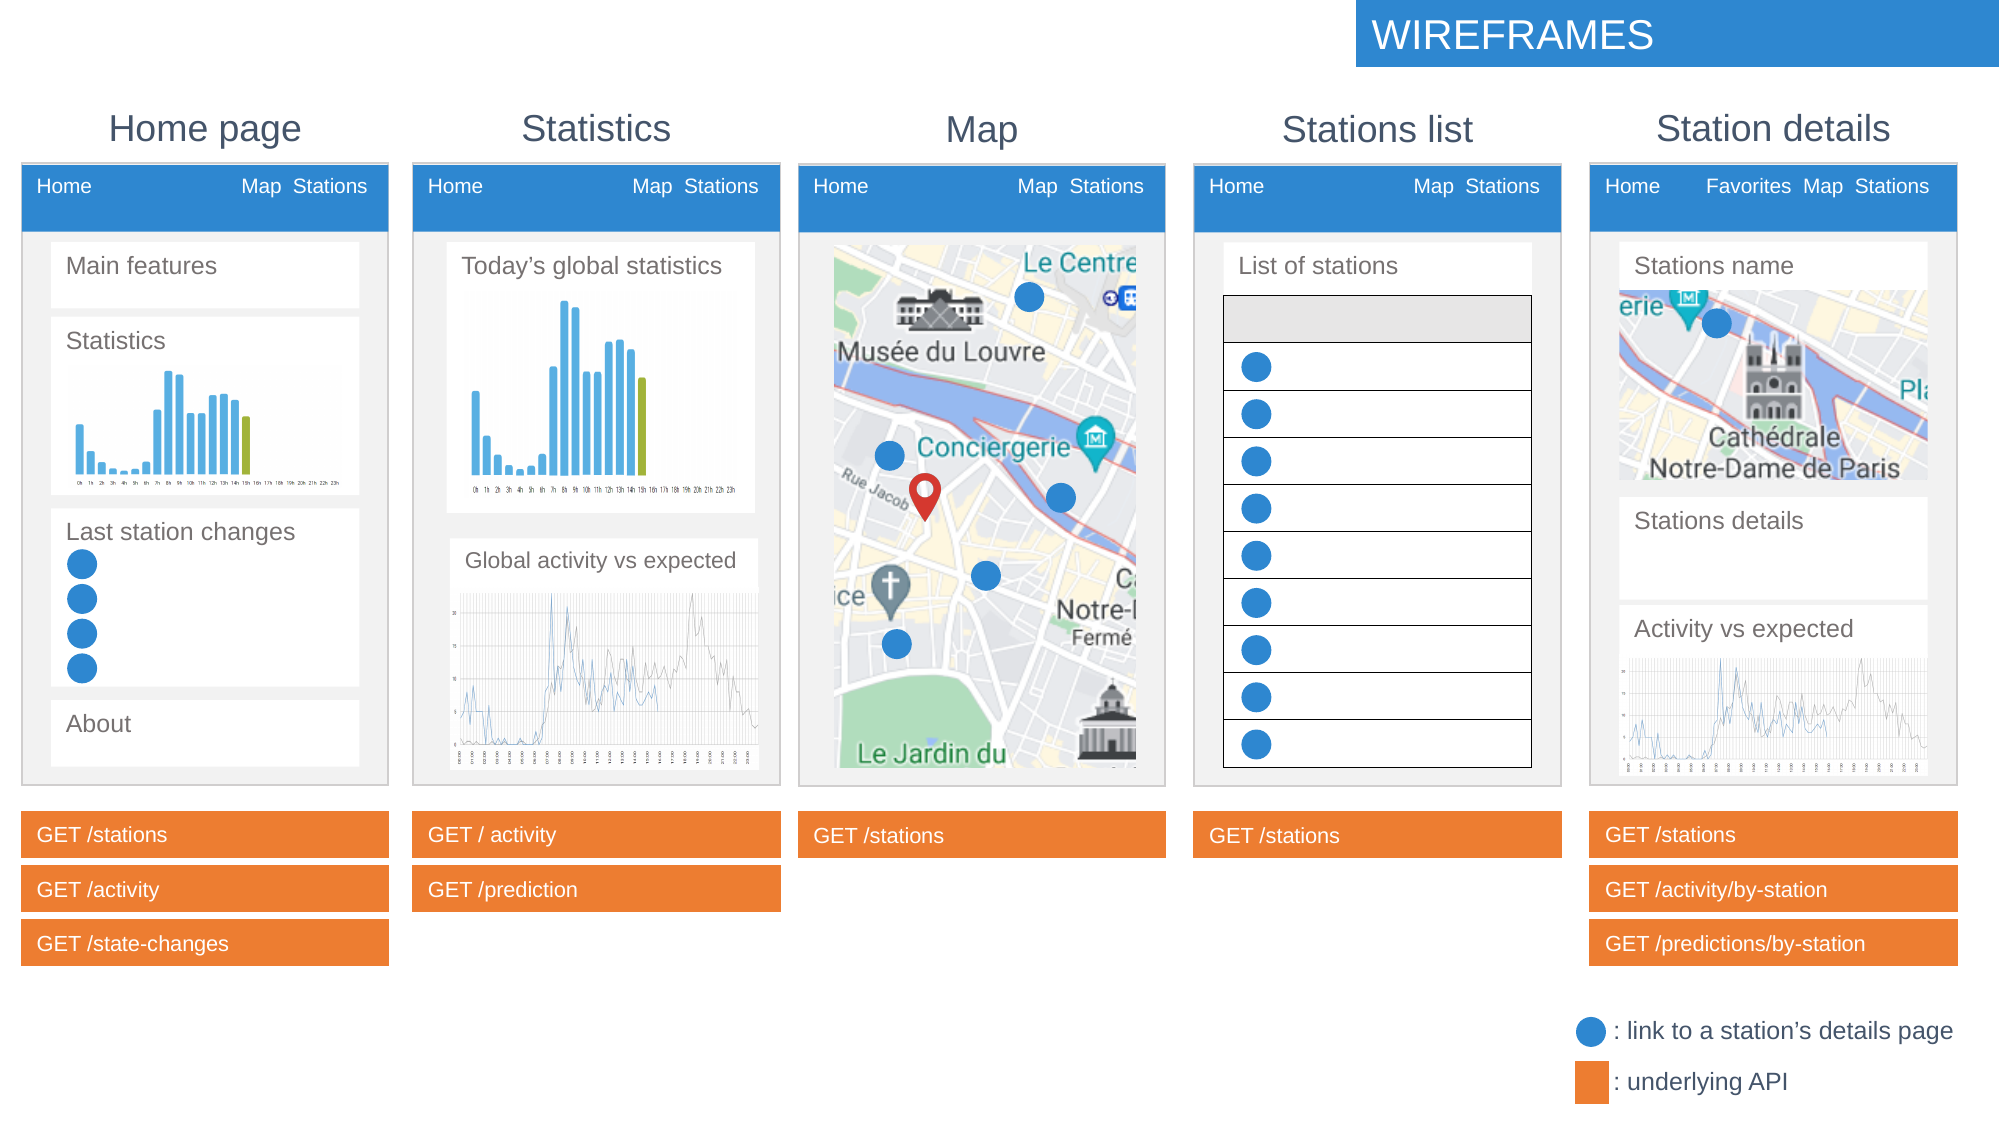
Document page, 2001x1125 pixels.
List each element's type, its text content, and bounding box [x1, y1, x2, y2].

text_box Main features [50, 241, 360, 309]
text_box GET /state-changes [21, 919, 389, 966]
text_box [66, 652, 99, 685]
text_box Home Map Stations [21, 164, 389, 233]
picture [1619, 654, 1928, 776]
text_box About [50, 699, 360, 768]
text_box [66, 617, 99, 650]
text_box [66, 582, 99, 615]
text_box GET /activity [21, 865, 389, 912]
text_box [66, 548, 99, 581]
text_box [413, 103, 780, 786]
text_box : underlying API [1597, 1056, 1987, 1104]
text_box : link to a station’s details page [1597, 1006, 1987, 1053]
picture [450, 587, 759, 770]
text_box GET /predictions/by-station [1589, 919, 1958, 966]
picture [1619, 287, 1928, 480]
text_box [1574, 1015, 1597, 1048]
text_box GET /prediction [412, 865, 781, 912]
picture [464, 291, 738, 498]
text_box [1194, 104, 1562, 786]
text_box Home page [21, 102, 389, 151]
text_box GET /stations [1589, 811, 1958, 858]
text_box GET /activity/by-station [1589, 865, 1958, 912]
text_box Last station changes [50, 507, 360, 688]
text_box [1575, 1061, 1597, 1104]
picture [68, 365, 342, 488]
text_box GET /stations [1193, 811, 1562, 858]
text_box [798, 104, 1166, 786]
text_box WIREFRAMES [1356, 0, 1999, 67]
text_box GET /stations [21, 811, 389, 858]
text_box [1590, 103, 1957, 786]
text_box [21, 233, 389, 786]
text_box GET /stations [798, 811, 1166, 858]
text_box Statistics [50, 316, 360, 496]
text_box GET / activity [412, 811, 781, 858]
picture [827, 245, 1137, 768]
